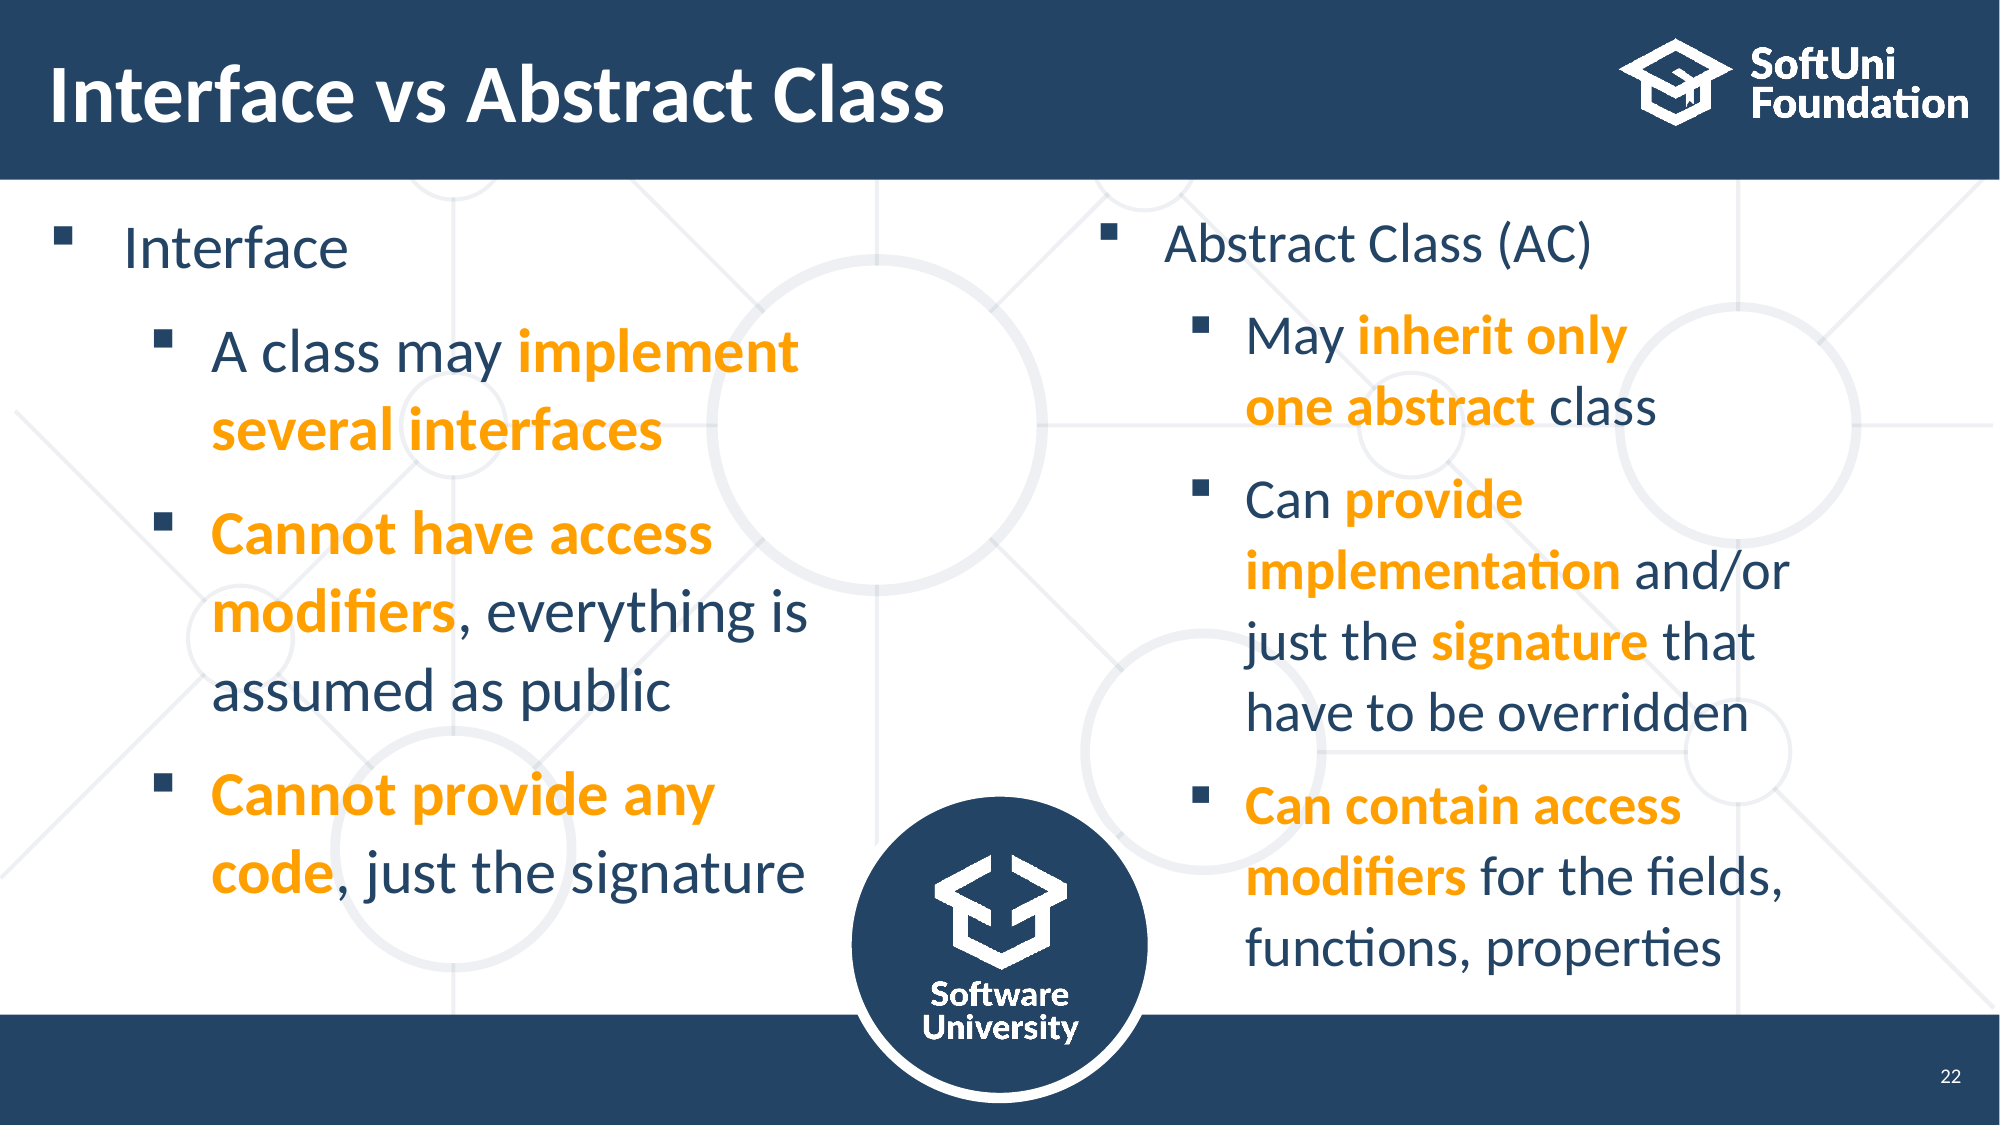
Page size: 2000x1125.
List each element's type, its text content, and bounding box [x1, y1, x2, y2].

list Interface A class may implement several interfaces Cannot have access modifiers, everything is assumed as public Cannot provide any code, just the signature [31, 196, 922, 988]
picture [921, 854, 1079, 1049]
list Abstract Class (AC) May inherit only one abstract class Can provide implementation and/or just the signature that have to be overridden Can contain access modifiers for the fields, functions, properties [1078, 196, 1969, 988]
slide_number 22 [1896, 1049, 1968, 1101]
picture [1618, 38, 1968, 126]
title Interface vs Abstract Class [31, 16, 1591, 162]
